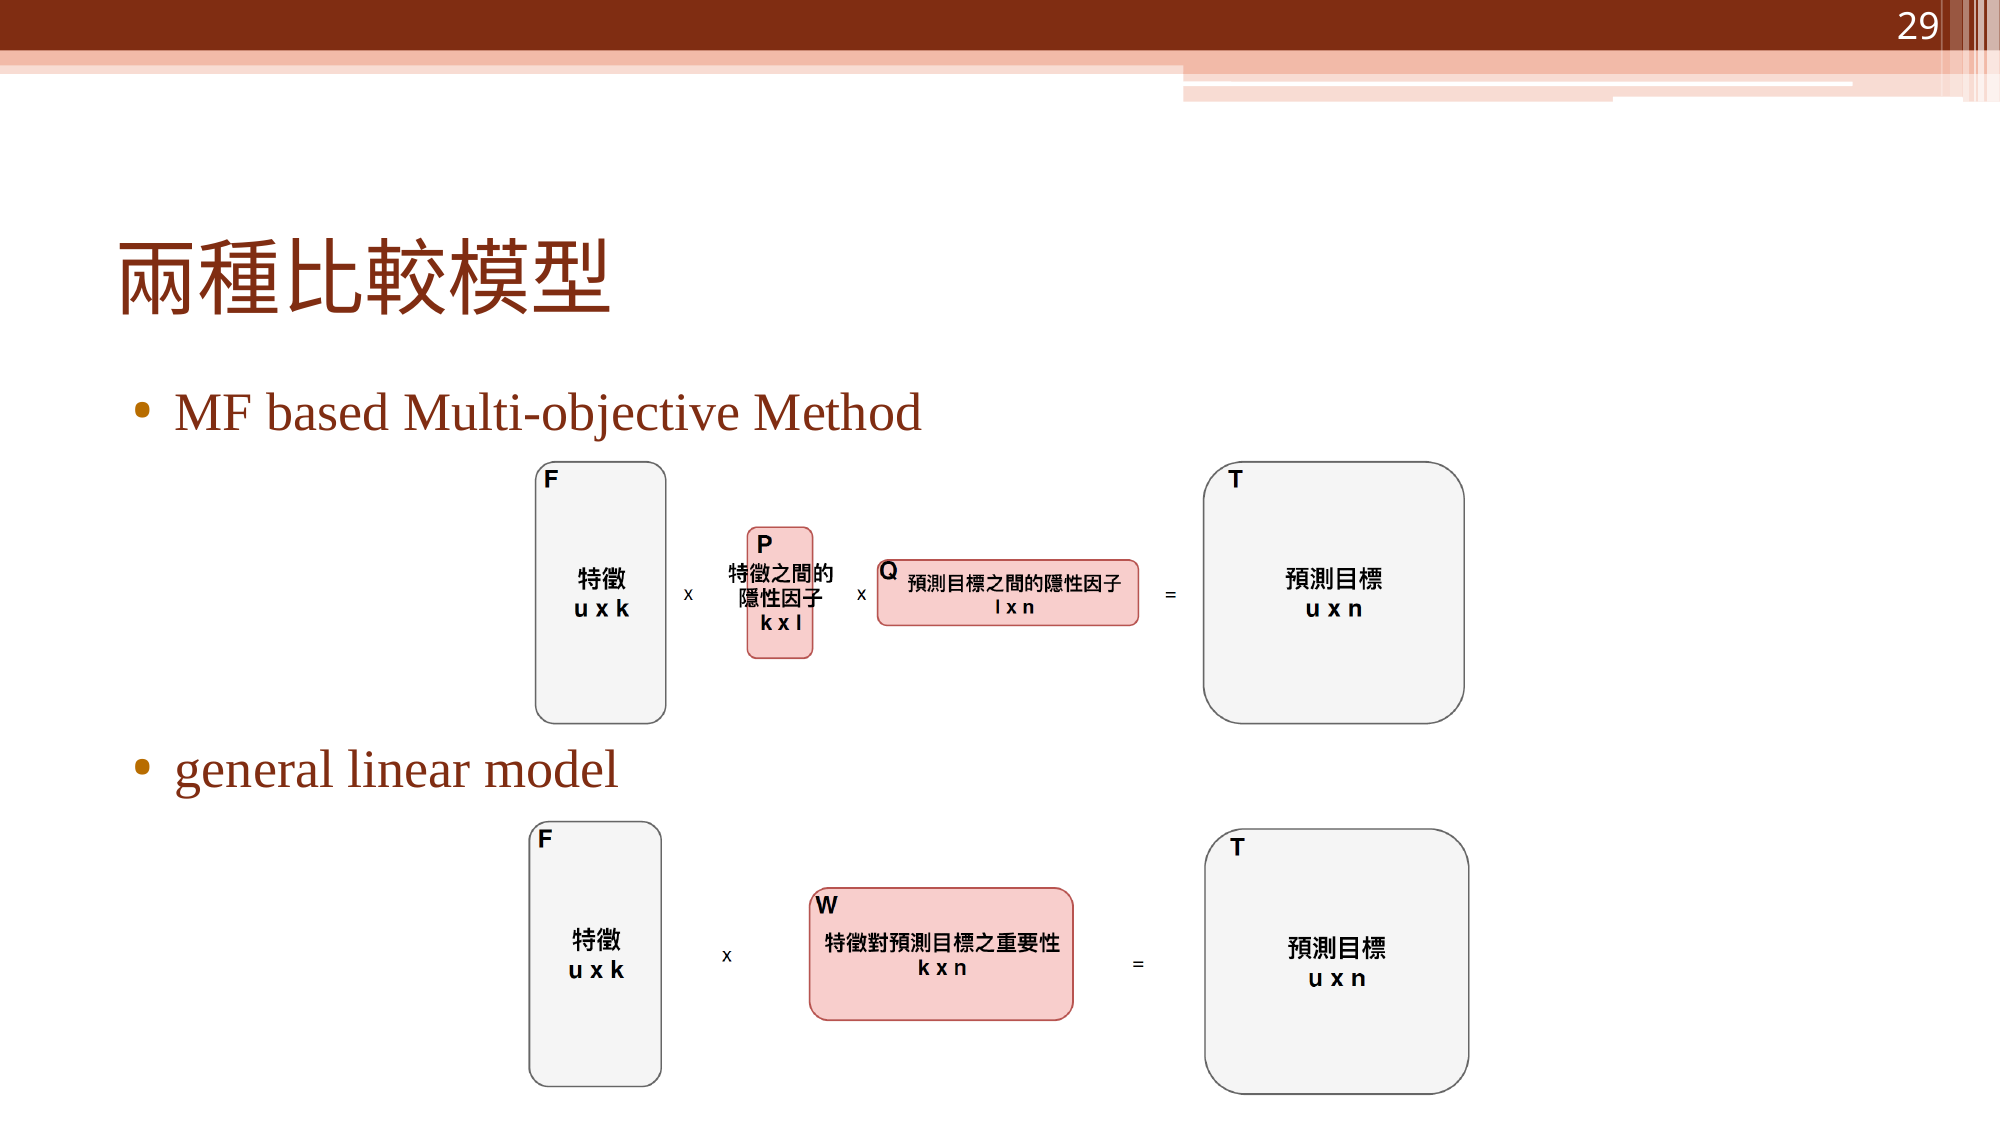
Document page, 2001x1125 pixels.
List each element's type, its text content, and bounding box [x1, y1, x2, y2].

slide_number 29 [1788, 0, 1955, 61]
title 兩種比較模型 [99, 187, 1900, 363]
picture [531, 458, 1469, 728]
picture [526, 817, 1474, 1098]
list MF based Multi-objective Method general linear model [99, 368, 1900, 1079]
